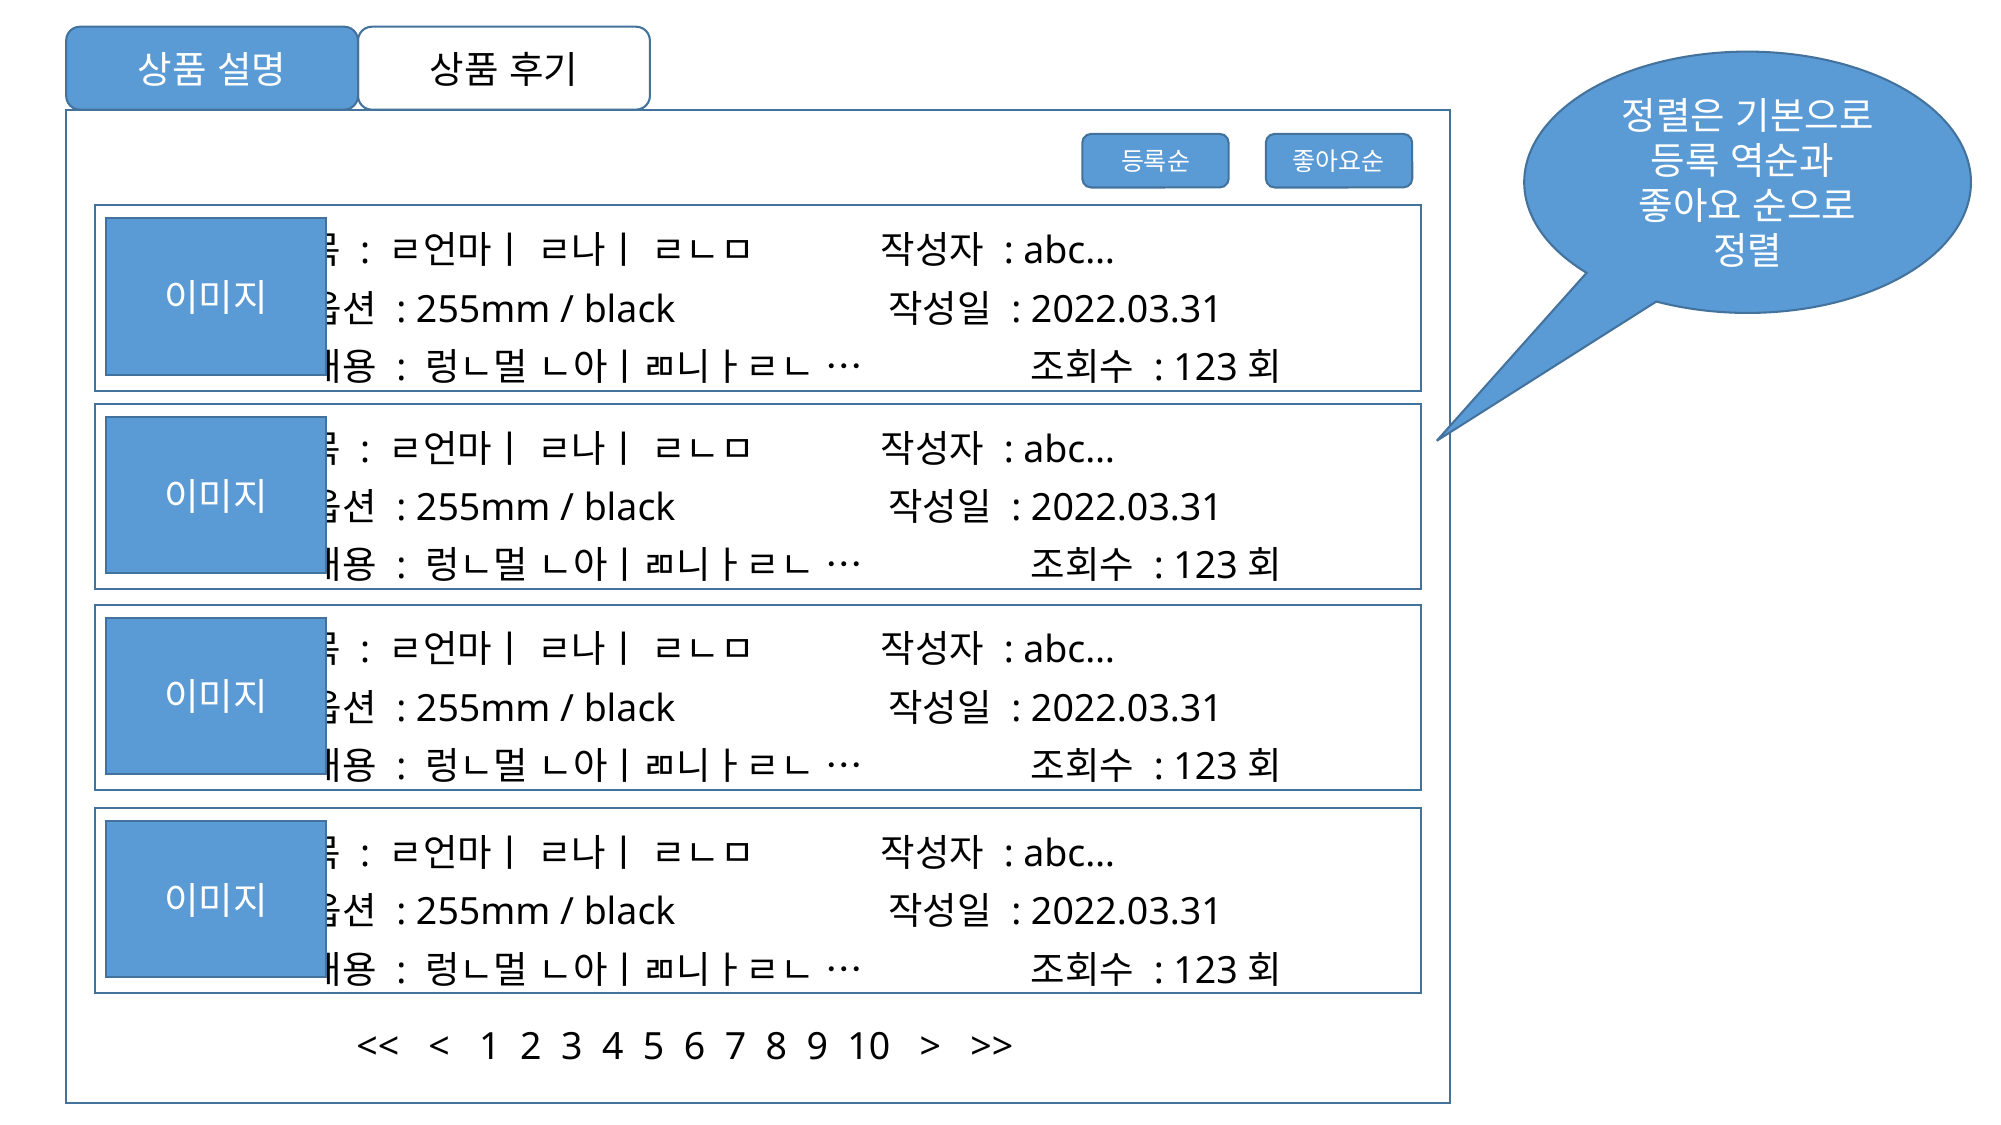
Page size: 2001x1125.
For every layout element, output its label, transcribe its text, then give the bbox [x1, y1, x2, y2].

text_box 상품 설명 [65, 25, 360, 111]
text_box 등록순 [1081, 132, 1230, 189]
text_box 제목 : ㄹ언마ㅣ ㄹ나ㅣ ㄹㄴㅁ 작성자 : abc… 옵션 : 255mm / black 작성일 : 2022.03.31 내용 : 렁ㄴ멀 ㄴ아ㅣㄻ니ㅏㄹㄴ … 조회수 : 123회 [94, 403, 1422, 590]
text_box … [65, 109, 1451, 1104]
text_box 이미지 [105, 416, 327, 574]
text_box 제목 : ㄹ언마ㅣ ㄹ나ㅣ ㄹㄴㅁ 작성자 : abc… 옵션 : 255mm / black 작성일 : 2022.03.31 내용 : 렁ㄴ멀 ㄴ아ㅣㄻ니ㅏㄹㄴ … 조회수 : 123회 [94, 204, 1422, 392]
text_box 이미지 [105, 617, 327, 775]
text_box 제목 : ㄹ언마ㅣ ㄹ나ㅣ ㄹㄴㅁ 작성자 : abc… 옵션 : 255mm / black 작성일 : 2022.03.31 내용 : 렁ㄴ멀 ㄴ아ㅣㄻ니ㅏㄹㄴ … 조회수 : 123회 [94, 807, 1422, 994]
text_box 상품 후기 [358, 25, 651, 111]
text_box 정렬은 기본으로 등록 역순과 좋아요 순으로 정렬 [1436, 50, 1972, 442]
text_box 좋아요순 [1264, 132, 1414, 189]
text_box 이미지 [105, 820, 327, 978]
text_box << < 1 2 3 4 5 6 7 8 9 10 > >> [341, 1015, 1204, 1075]
text_box 제목 : ㄹ언마ㅣ ㄹ나ㅣ ㄹㄴㅁ 작성자 : abc… 옵션 : 255mm / black 작성일 : 2022.03.31 내용 : 렁ㄴ멀 ㄴ아ㅣㄻ니ㅏㄹㄴ … 조회수 : 123회 [94, 604, 1422, 791]
text_box 이미지 [105, 217, 327, 376]
